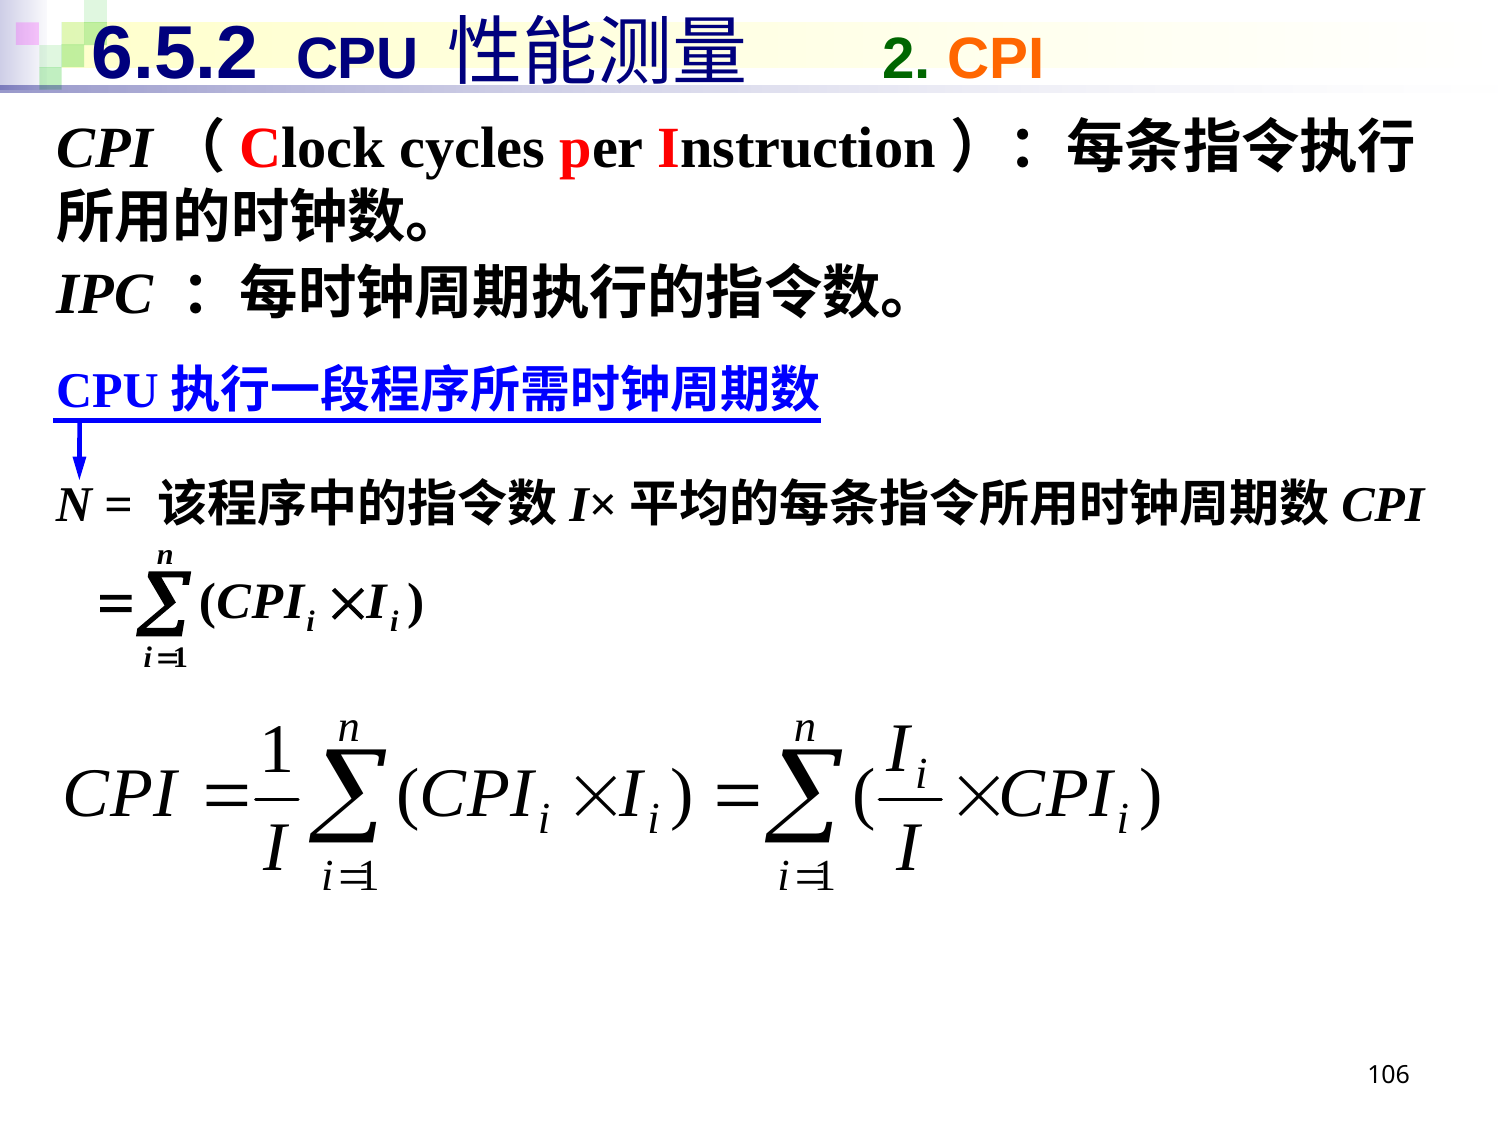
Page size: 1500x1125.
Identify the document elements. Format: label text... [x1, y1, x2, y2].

slide_number 106 [1074, 1024, 1426, 1101]
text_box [87, 533, 433, 679]
text_box N = 该程序中的指令数I×平均的每条指令所用时钟周期数CPI [41, 455, 1483, 563]
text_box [52, 689, 1176, 906]
text_box CPU执行一段程序所需时钟周期数 [41, 349, 869, 433]
list CPI（Clock cycles per Instruction）：每条指令执行所用的时钟数。 IPC ：每时钟周期执行的指令数。 [40, 101, 1483, 551]
title 6.5.2 CPU 性能测量 2. CPI [76, 1, 1483, 101]
